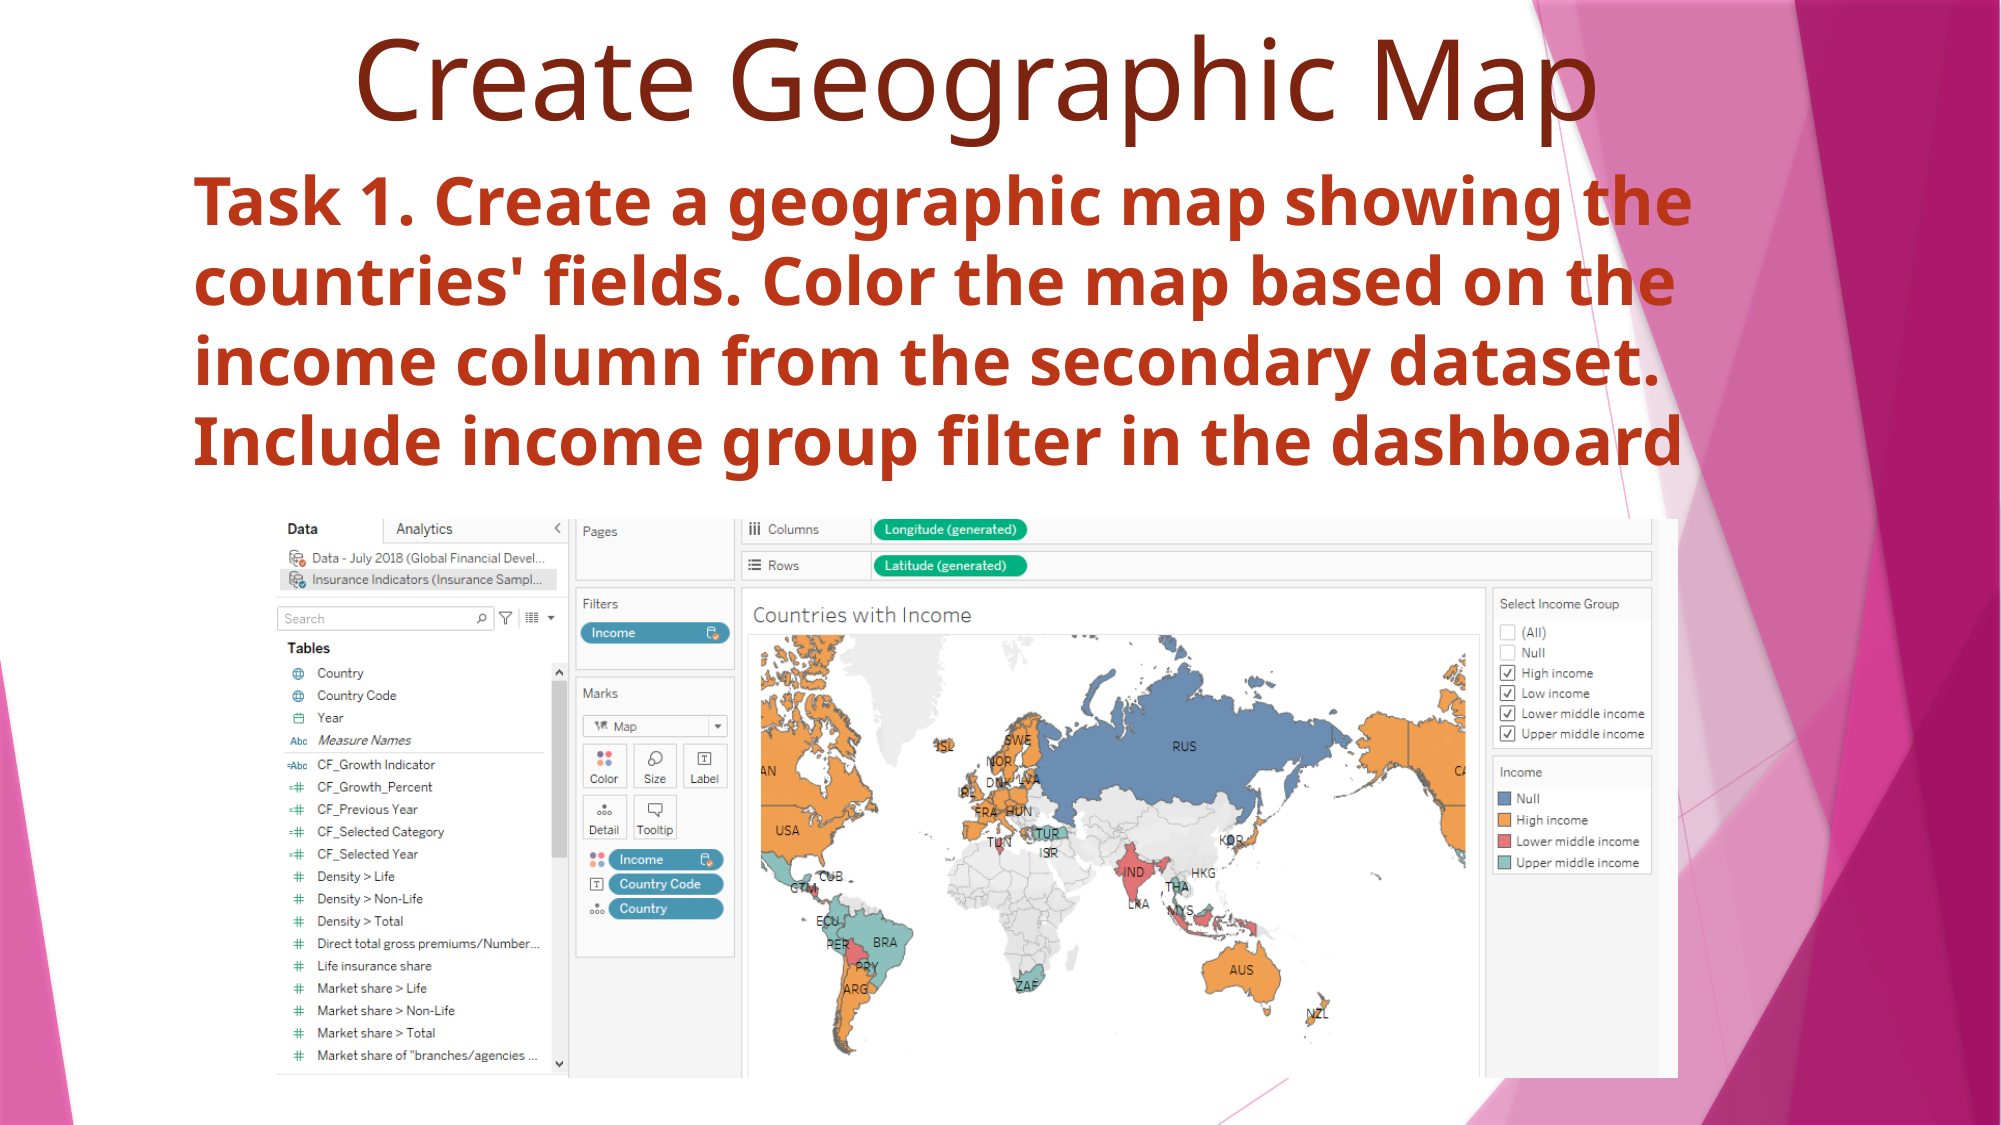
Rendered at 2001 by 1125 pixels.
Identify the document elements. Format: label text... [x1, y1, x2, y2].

text_box Create Geographic Map [337, 0, 1618, 150]
text_box Task 1. Create a geographic map showing the countries' fields. Color the map based on the income column from the secondary dataset. Include income group filter in the dashboard [178, 151, 1776, 487]
picture [275, 518, 1679, 1079]
